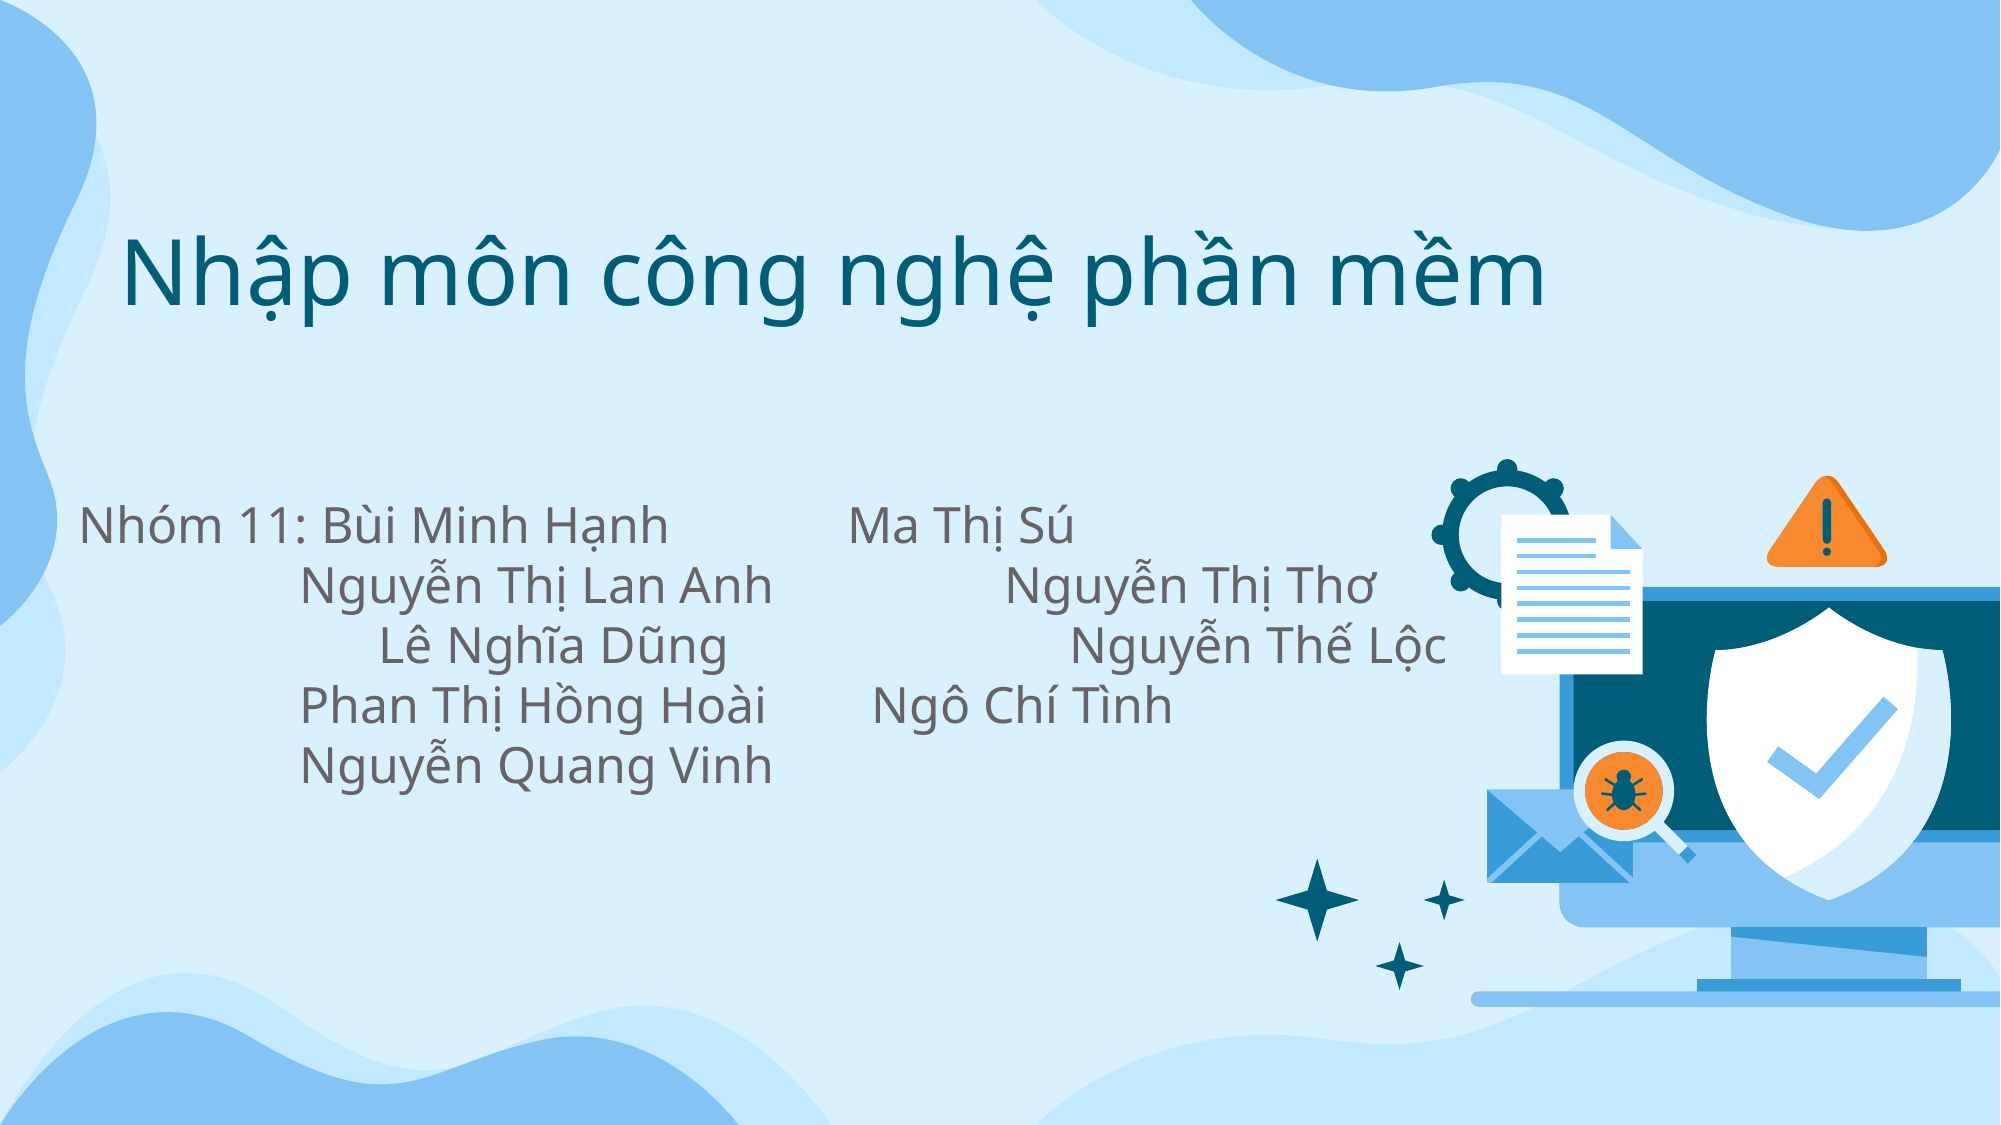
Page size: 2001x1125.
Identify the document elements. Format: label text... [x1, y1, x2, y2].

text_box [1275, 345, 2000, 1124]
subtitle Nhóm 11: Bùi Minh Hạnh Ma Thị Sú Nguyễn Thị Lan Anh Nguyễn Thị Thơ Lê Nghĩa Dũng Nguyễn Thế Lộc Phan Thị Hồng Hoài Ngô Chí Tình Nguyễn Quang Vinh [59, 473, 1270, 1057]
title Nhập môn công nghệ phần mềm [100, 193, 1943, 399]
